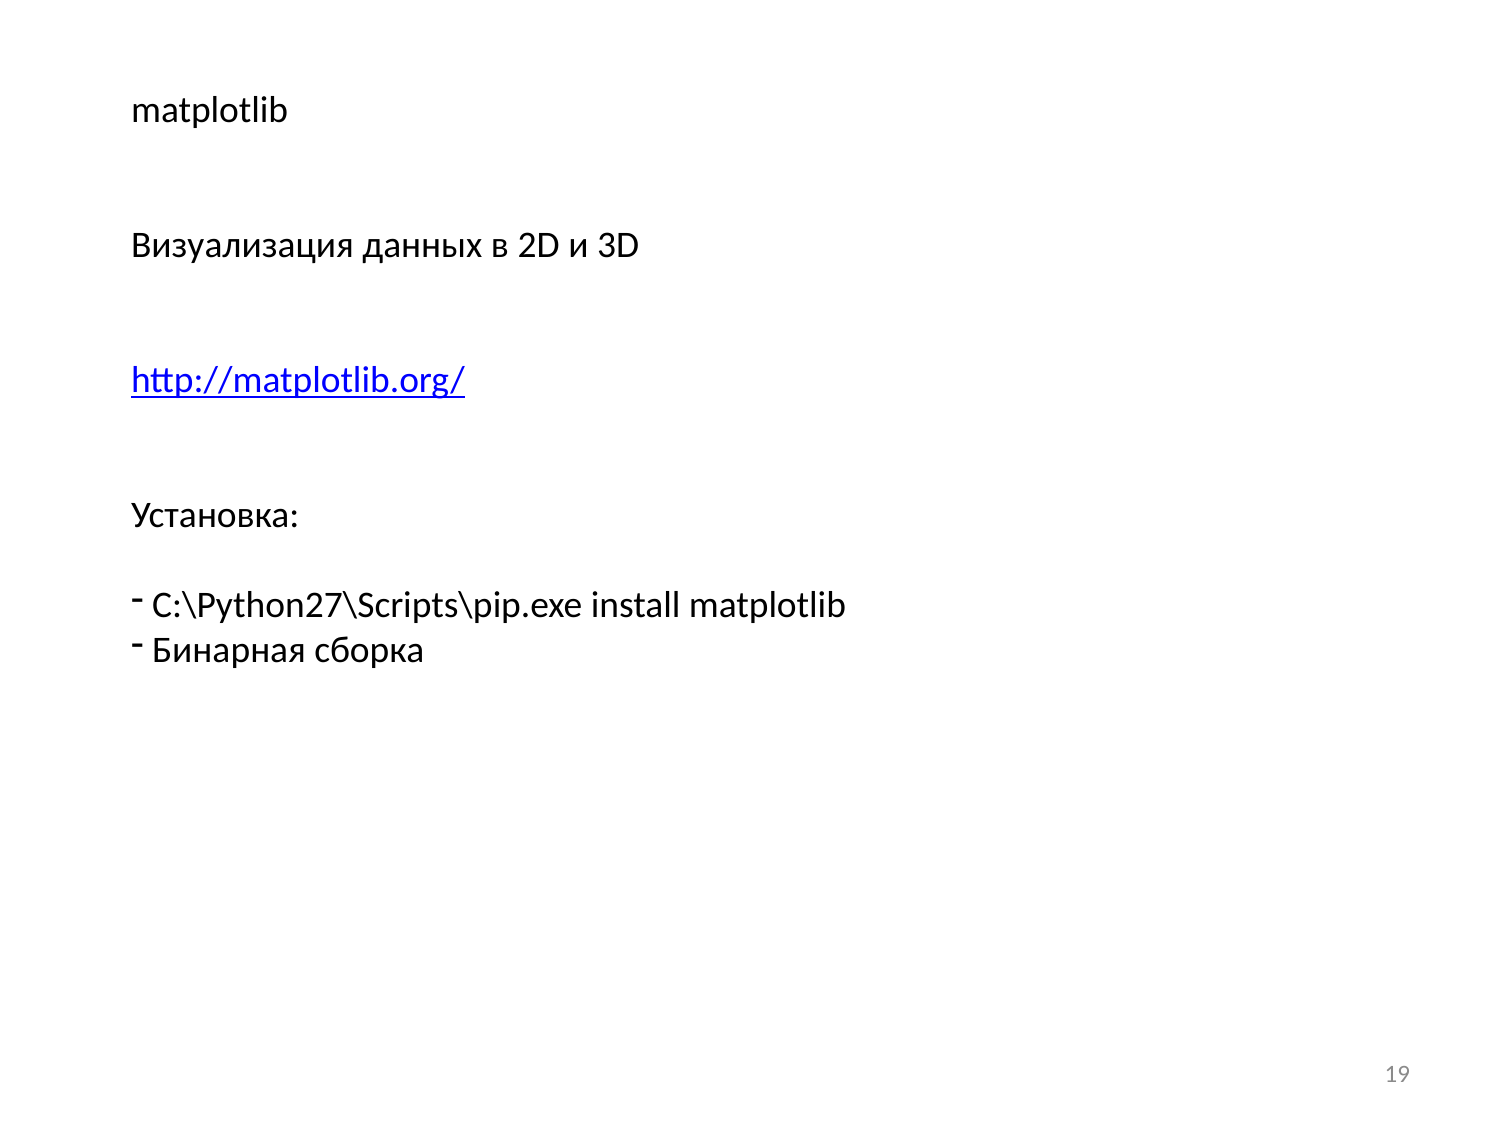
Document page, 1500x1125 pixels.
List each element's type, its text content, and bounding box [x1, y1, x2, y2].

slide_number 19 [1074, 1042, 1425, 1103]
text_box matplotlib Визуализация данных в 2D и 3D http://matplotlib.org/ Установка: C:\Python27\Scripts\pip.exe install matplotlib Бинарная сборка [116, 78, 862, 678]
